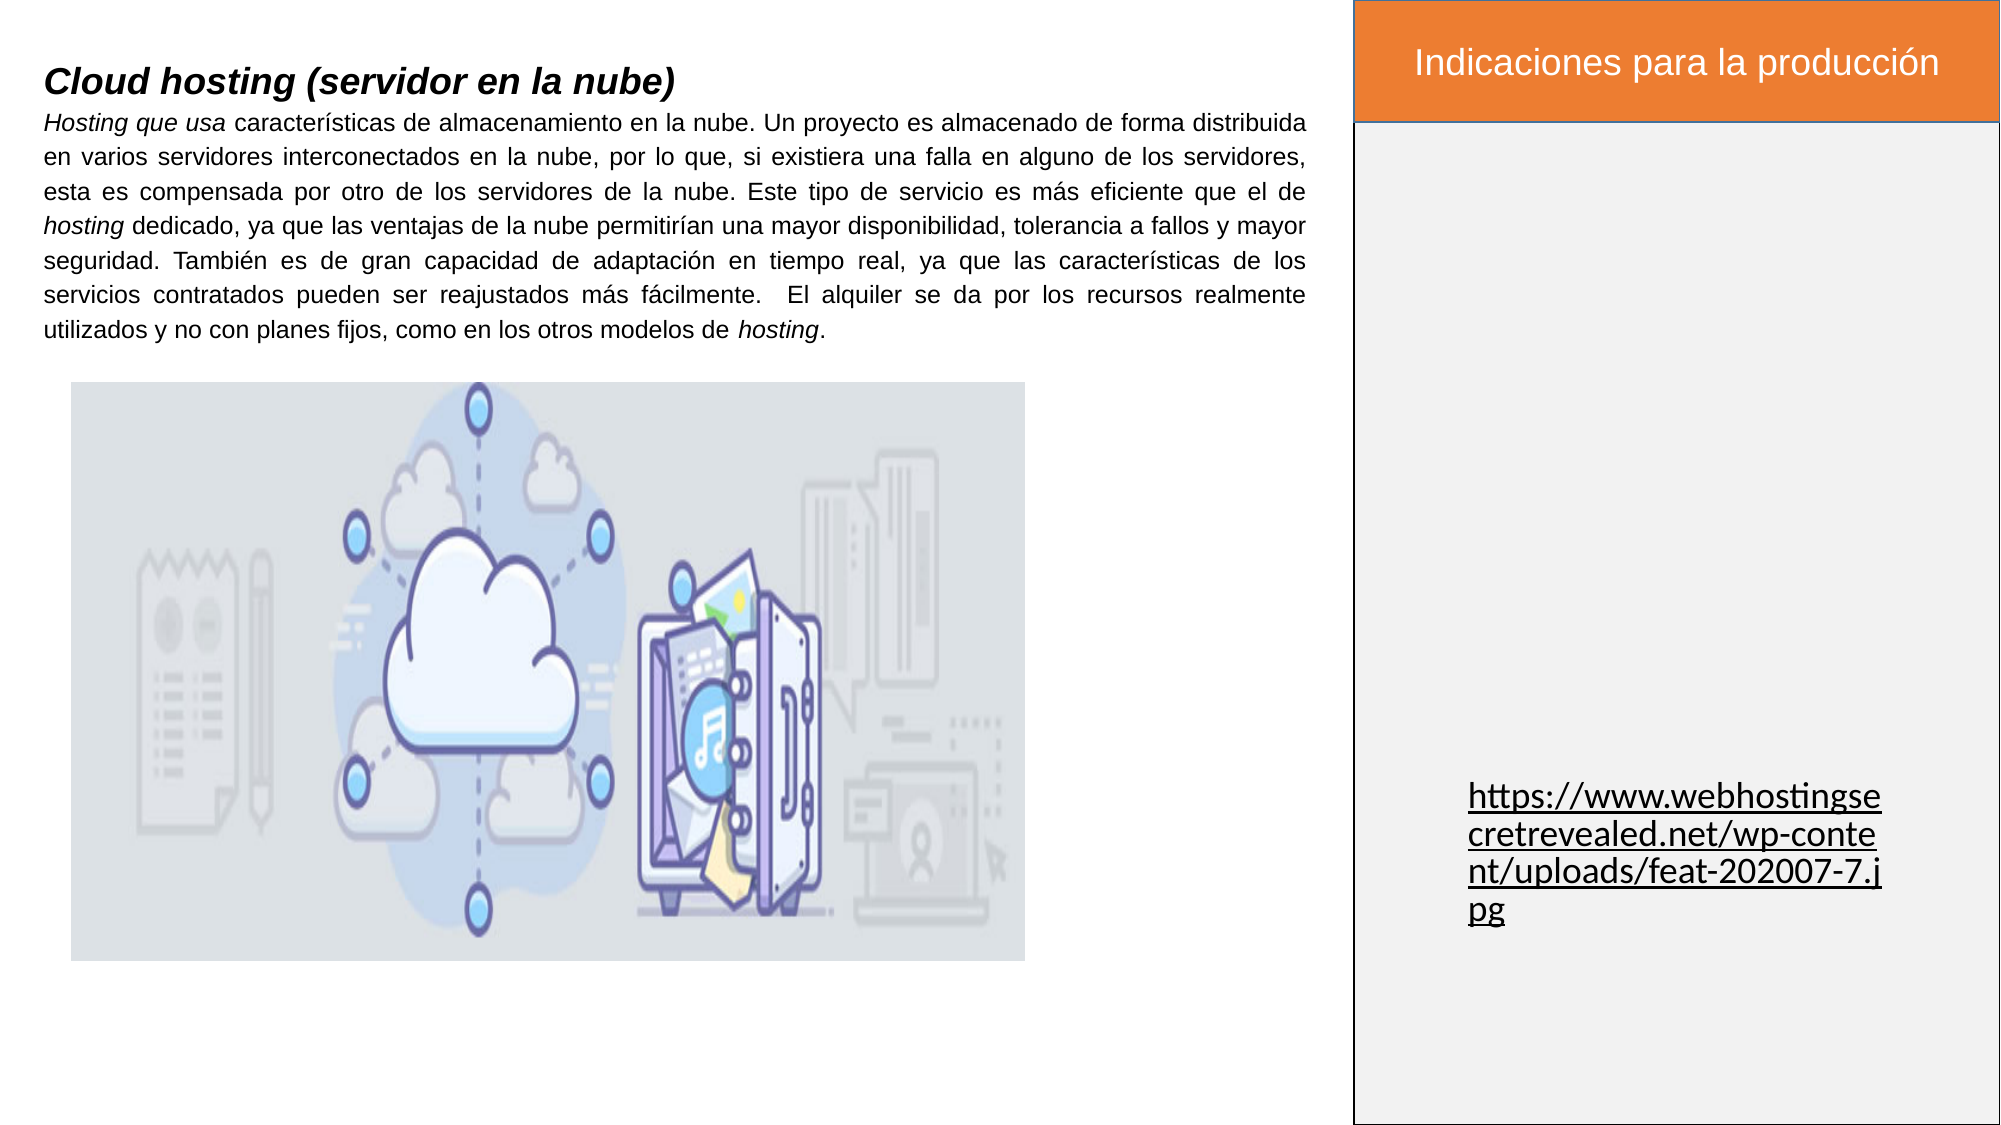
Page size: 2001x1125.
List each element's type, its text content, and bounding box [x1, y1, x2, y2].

text_box Indicaciones para la producción [1353, 0, 2000, 122]
text_box https://www.webhostingsecretrevealed.net/wp-content/uploads/feat-202007-7.jpg [1453, 763, 1901, 869]
text_box Cloud hosting (servidor en la nube) Hosting que usa características de almacenamiento en la nube. Un proyecto es almacenado de forma distribuida en varios servidores interconectados en la nube, por lo que, si existiera una falla en alguno de los servidores, esta es compensada por otro de los servidores de la nube. Este tipo de servicio es más eficiente que el de hosting dedicado, ya que las ventajas de la nube permitirían una mayor disponibilidad, tolerancia a fallos y mayor seguridad. También es de gran capacidad de adaptación en tiempo real, ya que las características de los servicios contratados pueden ser reajustados más fácilmente. El alquiler se da por los recursos realmente utilizados y no con planes fijos, como en los otros modelos de hosting. [28, 42, 1324, 351]
picture [71, 382, 1025, 961]
text_box [1353, 122, 2000, 1125]
